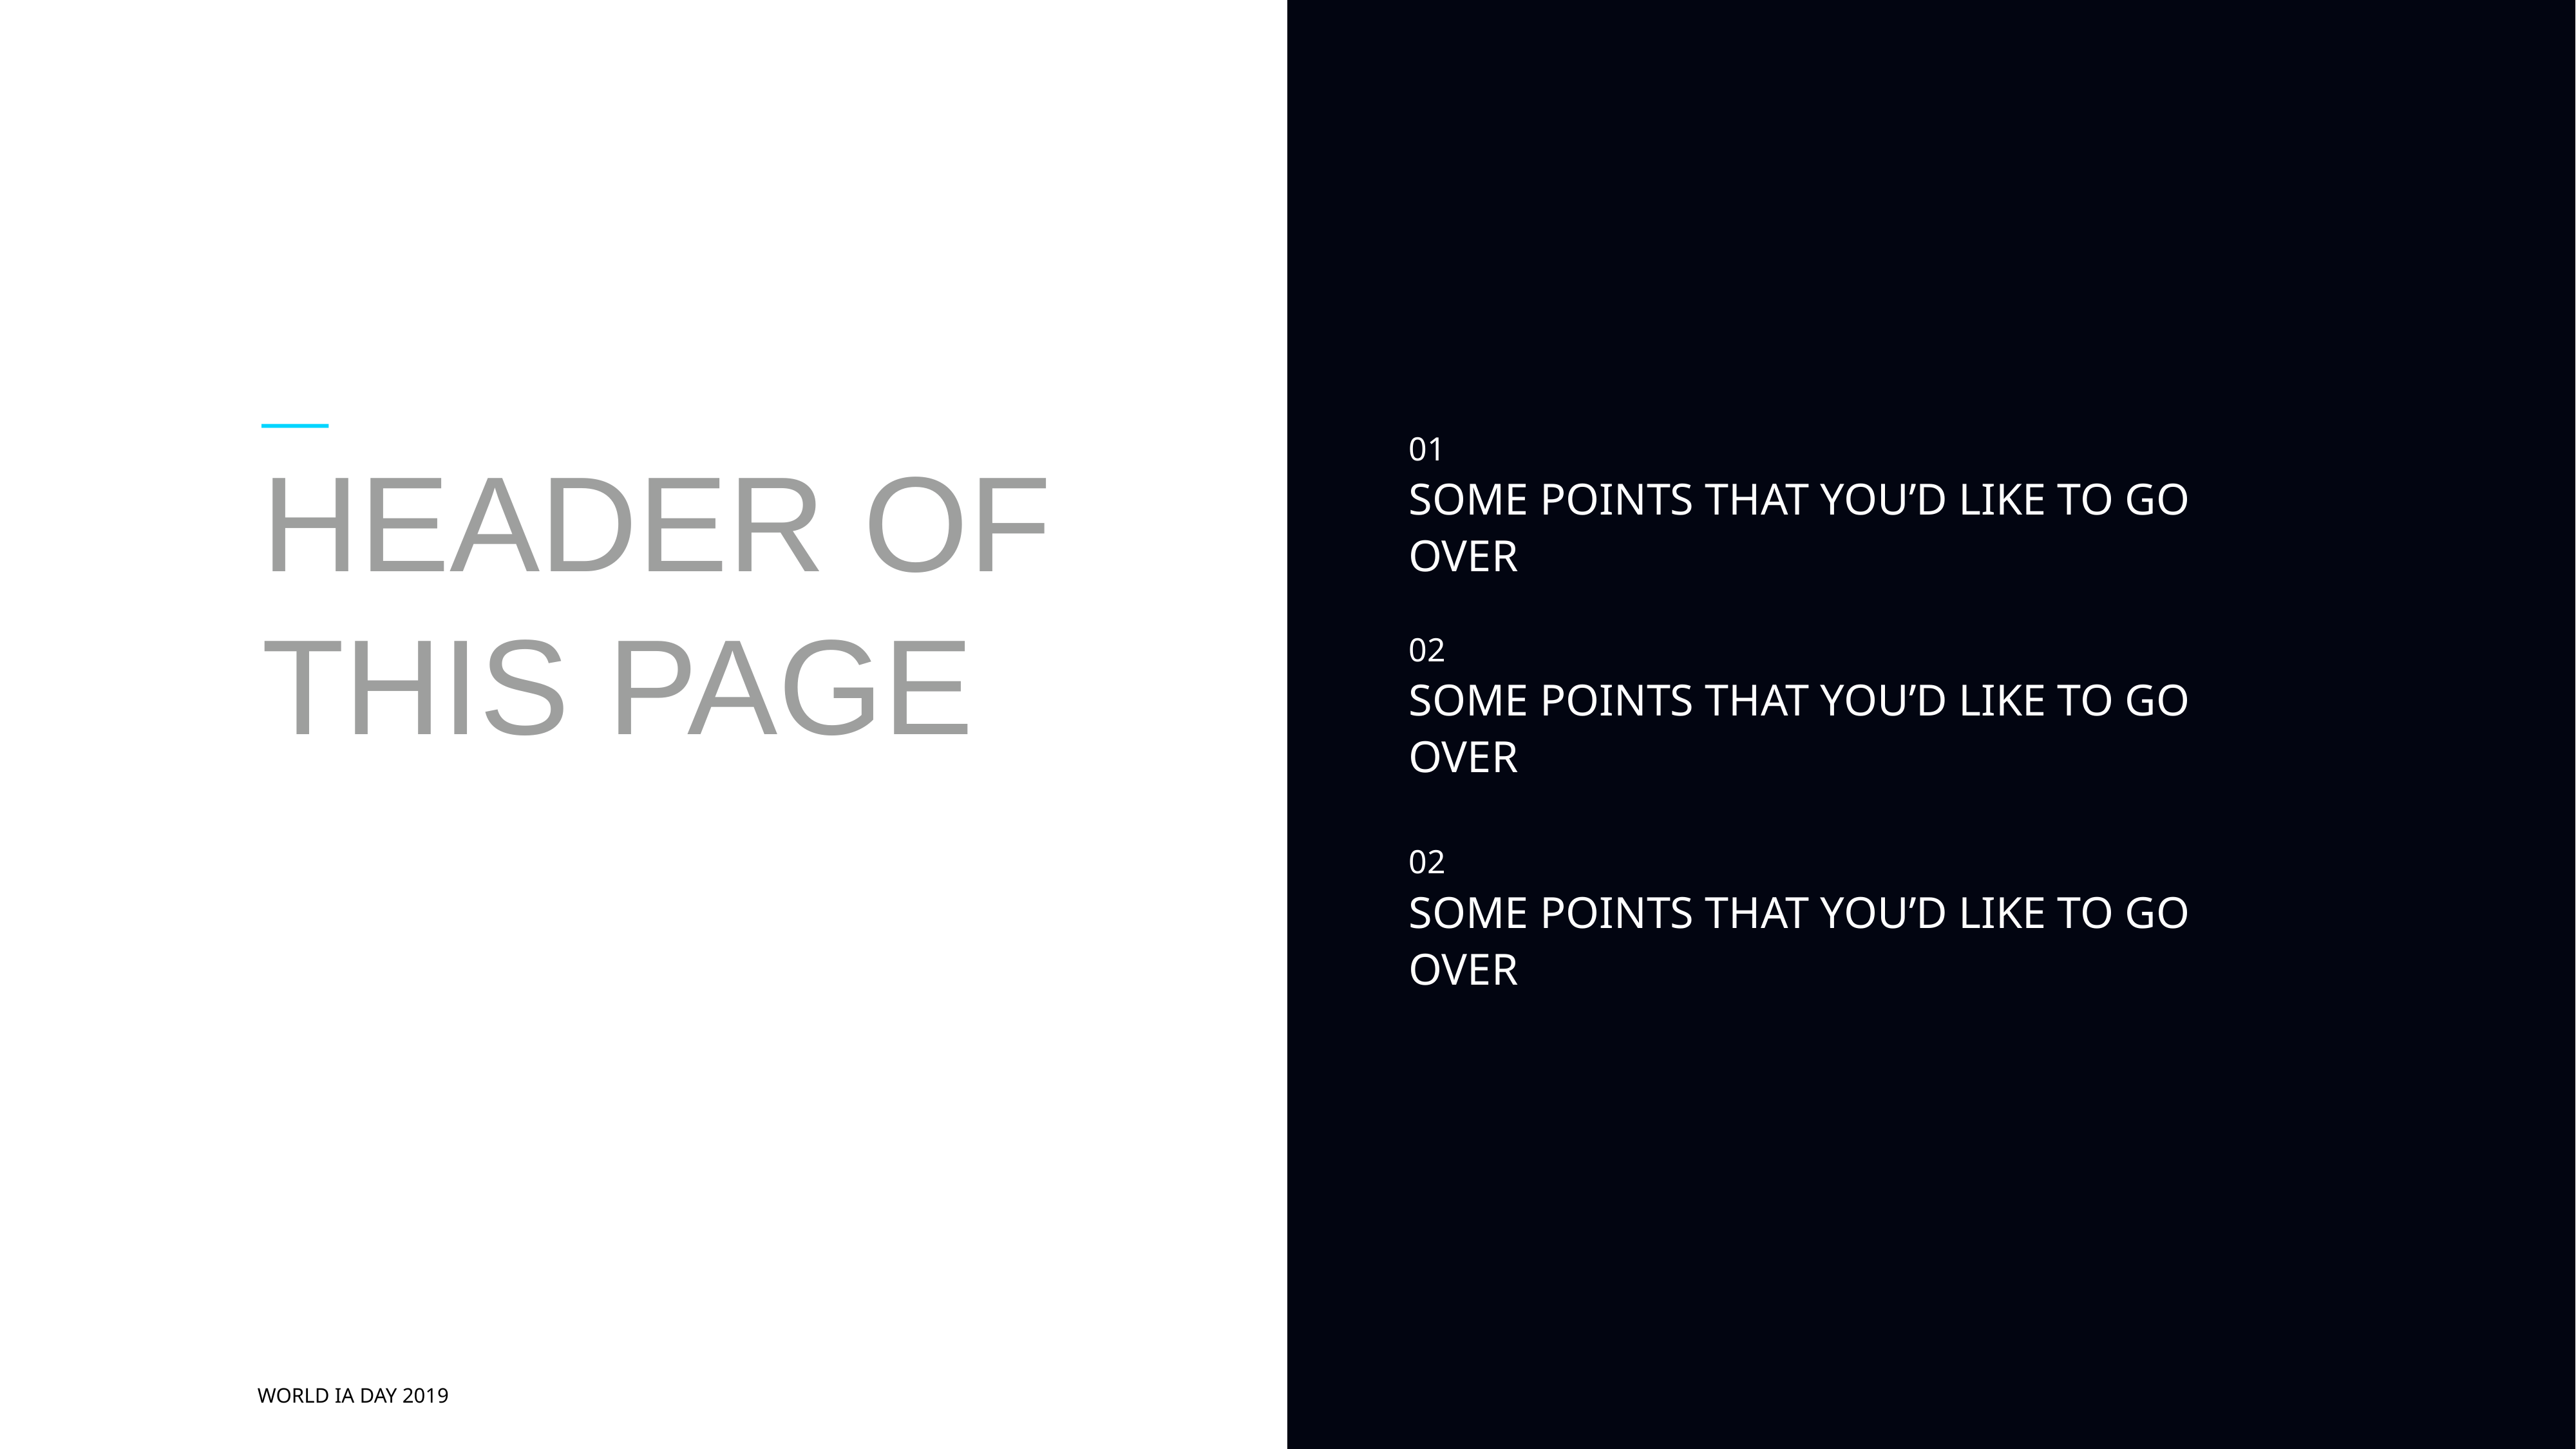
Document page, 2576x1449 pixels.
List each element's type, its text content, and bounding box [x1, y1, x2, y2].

list 01 Some points that you’d like to go over 02 Some points that you’d like to go over 02 Some points that you’d like to go over [1408, 435, 2307, 995]
list HEADER OF THIS PAGE [261, 435, 1065, 761]
